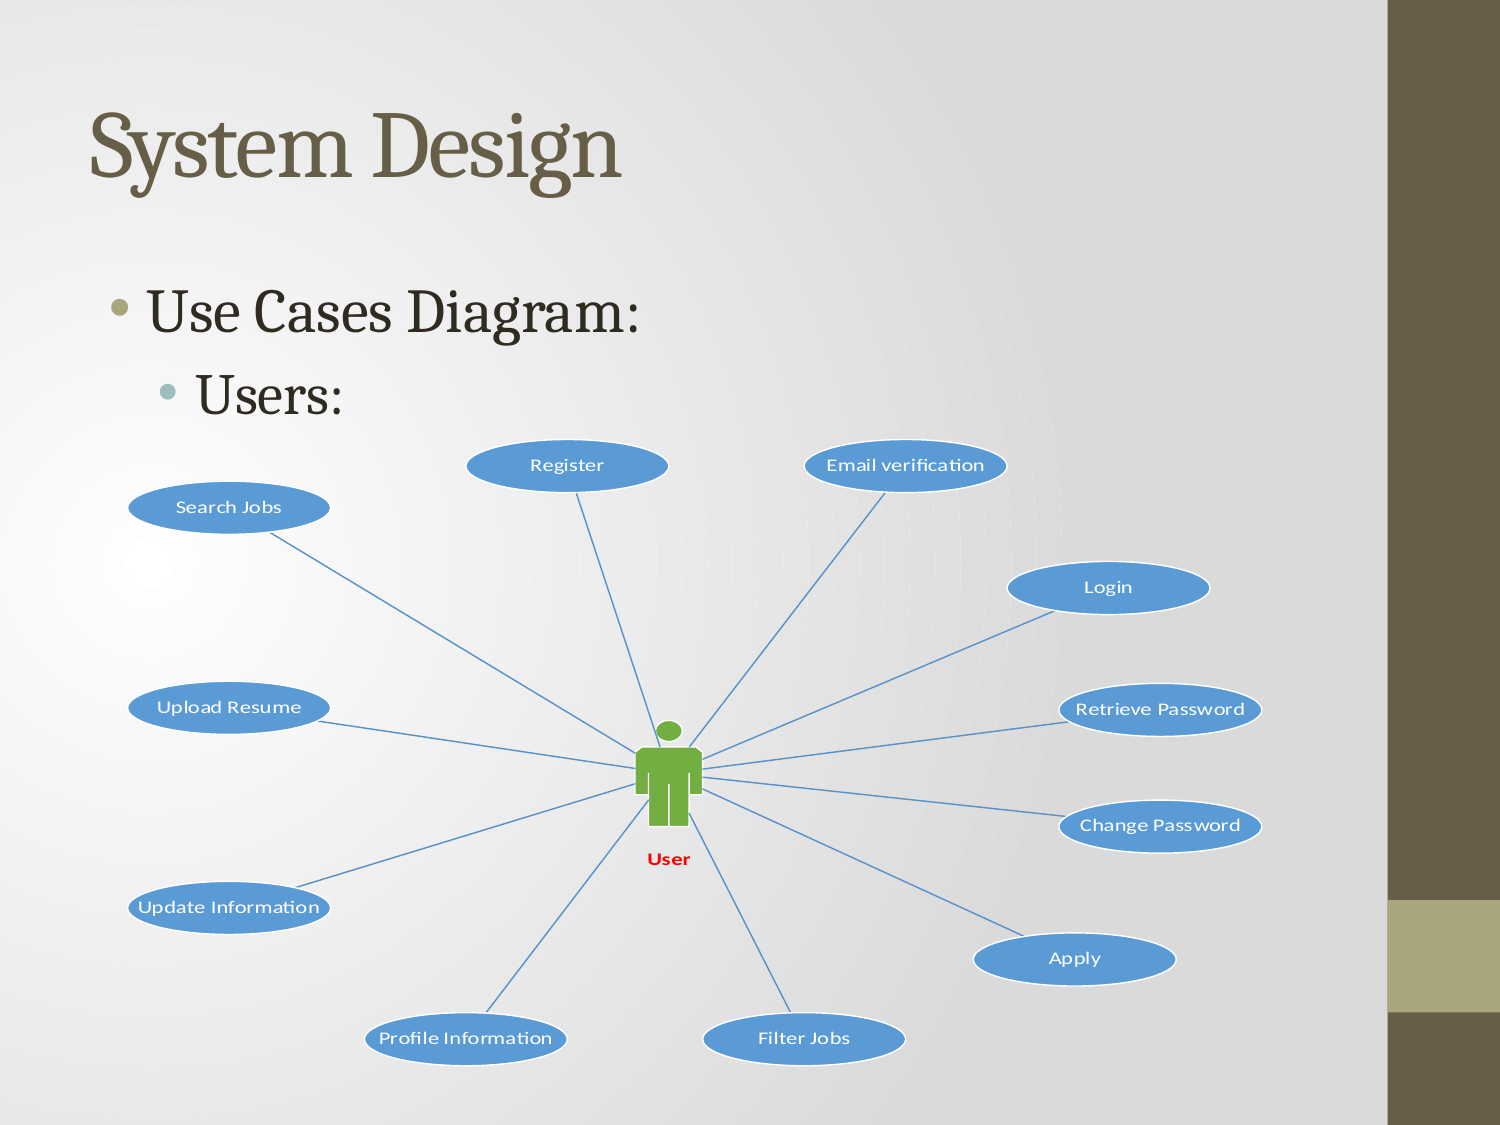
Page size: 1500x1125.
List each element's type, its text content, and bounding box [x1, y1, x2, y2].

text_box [124, 436, 1263, 1067]
list Use Cases Diagram: Users: [75, 262, 1325, 1050]
title System Design [75, 45, 1325, 233]
